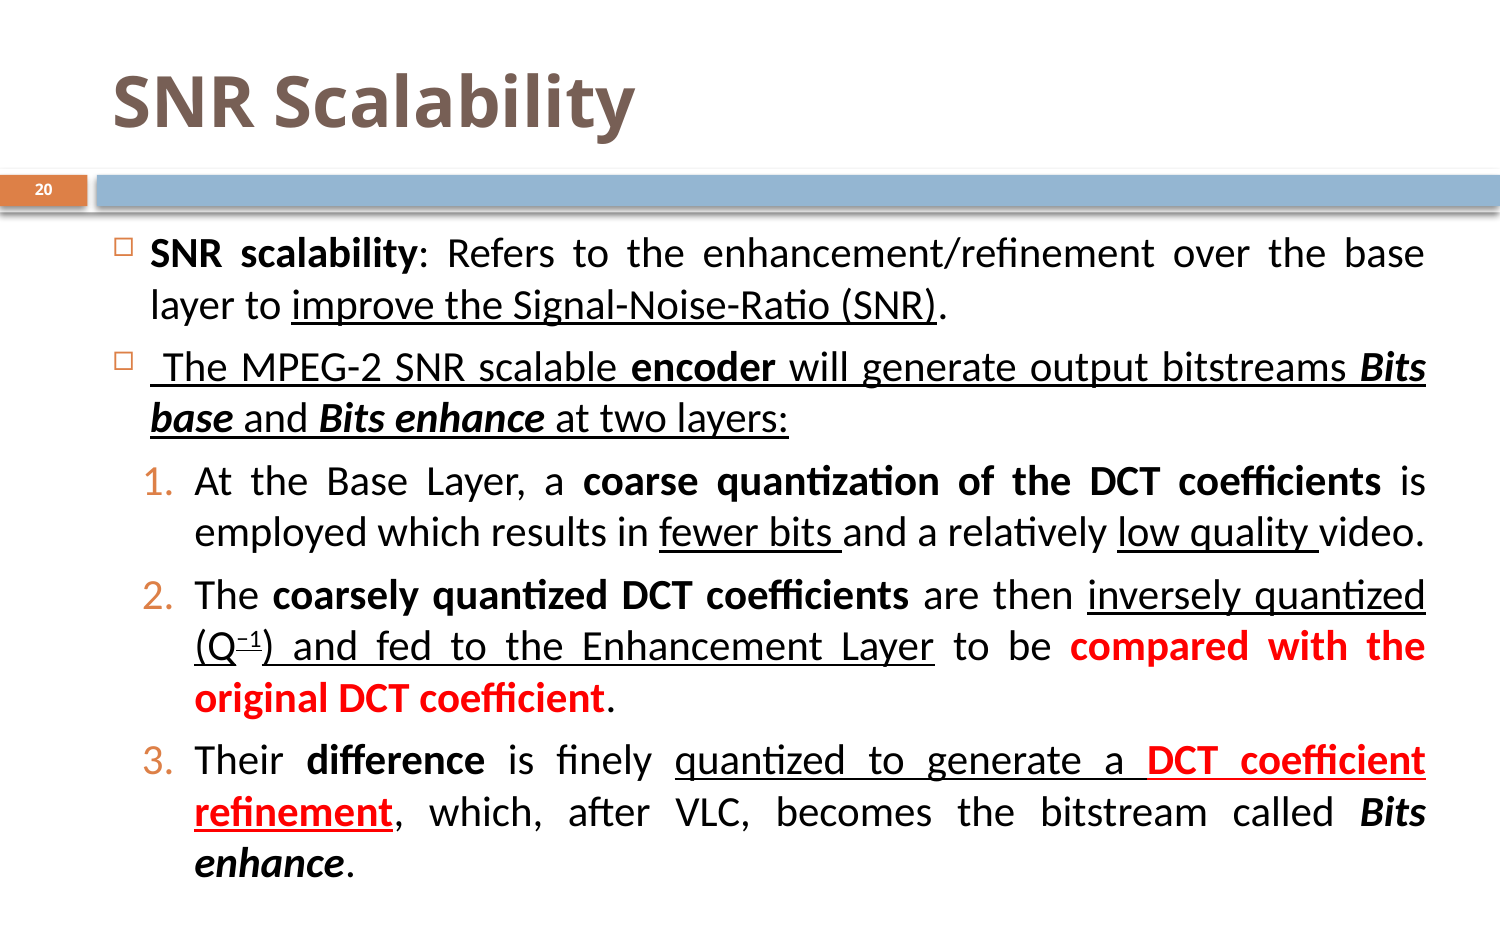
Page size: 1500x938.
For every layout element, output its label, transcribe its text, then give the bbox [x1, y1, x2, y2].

title SNR Scalability [100, 31, 1438, 167]
slide_number 20 [0, 173, 88, 208]
list SNR scalability: Refers to the enhancement/refinement over the base layer to improve the Signal-Noise-Ratio (SNR). The MPEG-2 SNR scalable encoder will generate output bitstreams Bits base and Bits enhance at two layers: At the Base Layer, a coarse quantization of the DCT coefficients is employed which results in fewer bits and a relatively low quality video. The coarsely quantized DCT coefficients are then inversely quantized (Q−1) and fed to the Enhancement Layer to be compared with the original DCT coefficient. Their difference is finely quantized to generate a DCT coefficient refinement, which, after VLC, becomes the bitstream called Bits enhance. [100, 218, 1438, 906]
